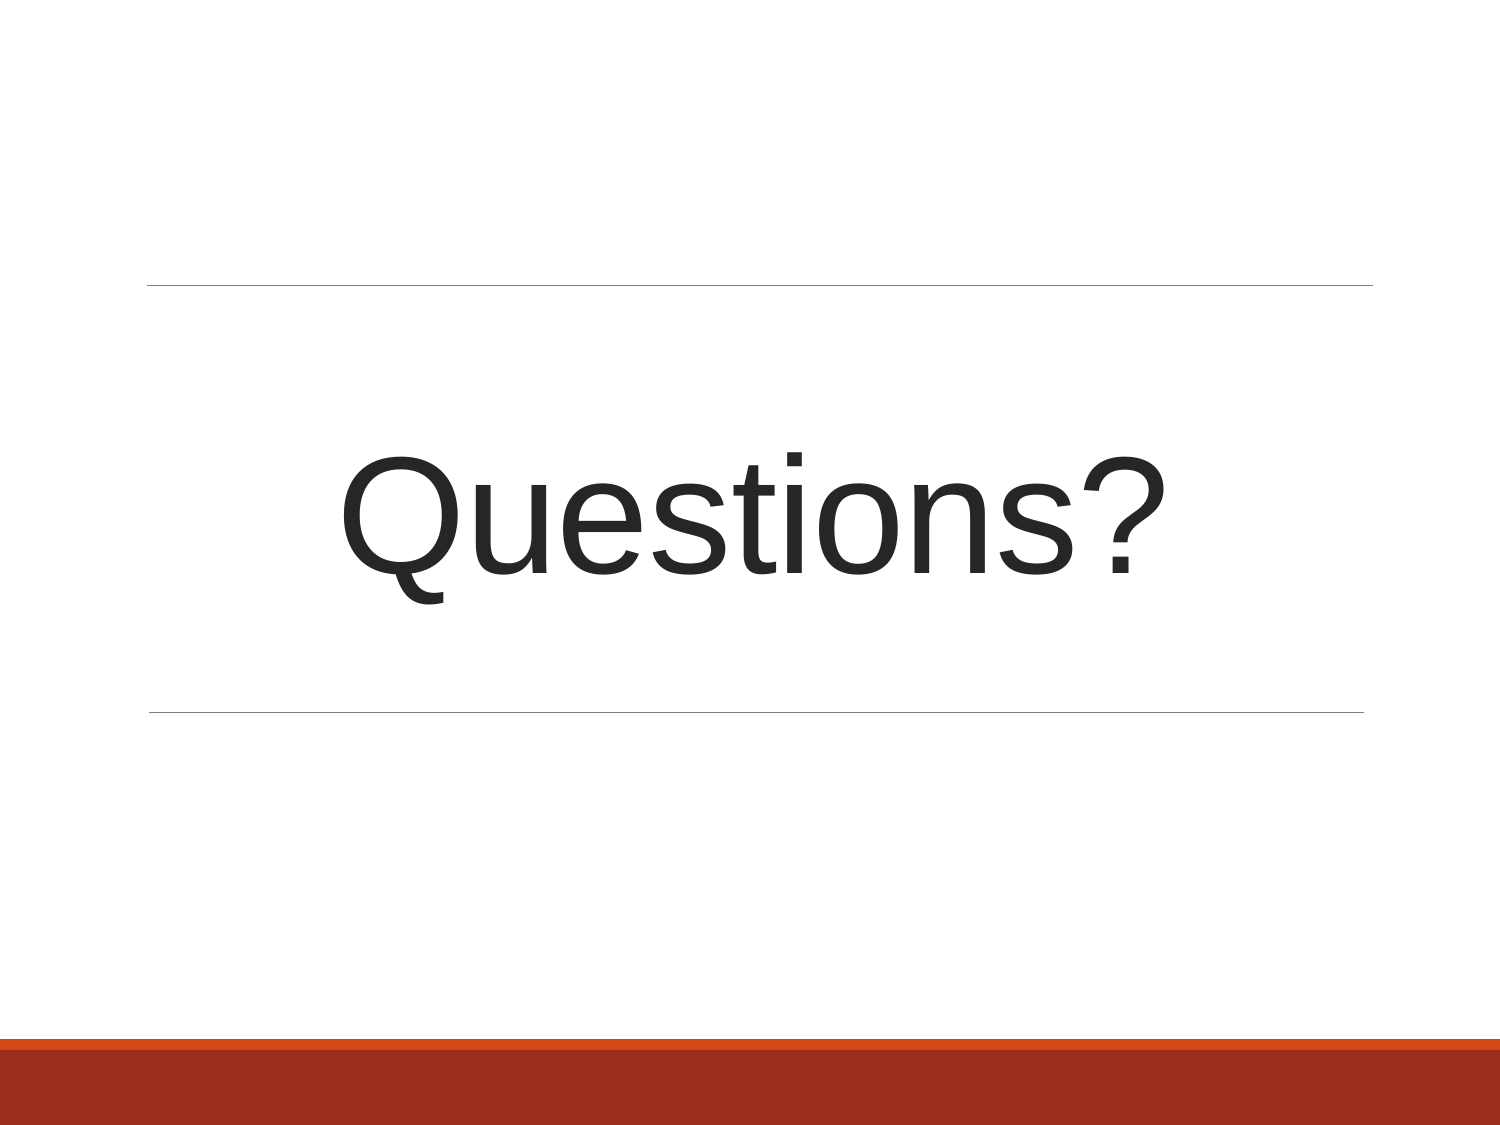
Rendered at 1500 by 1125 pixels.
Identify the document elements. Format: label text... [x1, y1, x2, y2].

title Questions? [135, 124, 1373, 922]
